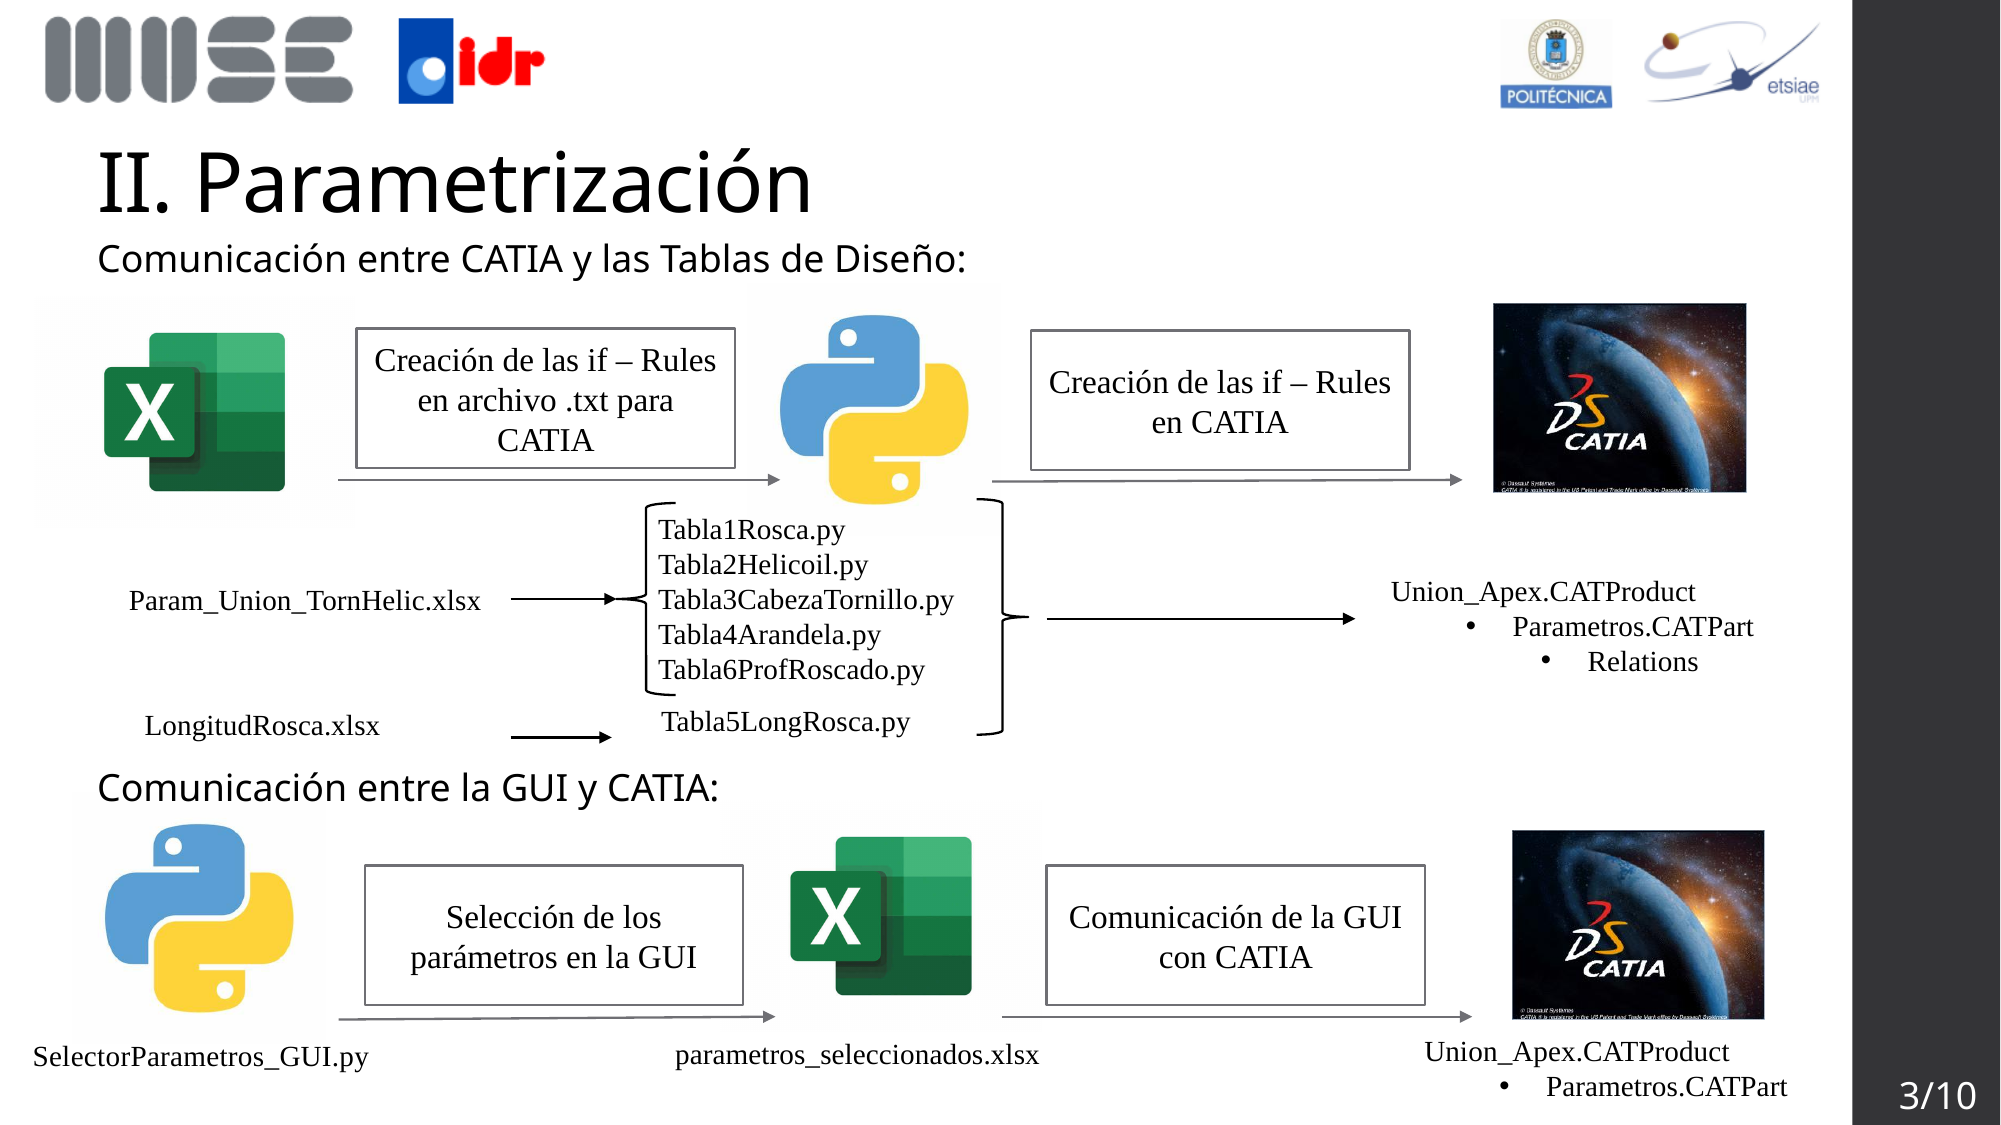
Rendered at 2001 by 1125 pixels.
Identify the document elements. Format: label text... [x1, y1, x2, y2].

text_box Creación de las if – Rules en CATIA [1030, 329, 1411, 471]
text_box Param_Union_TornHelic.xlsx [114, 573, 614, 624]
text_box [338, 1016, 776, 1020]
text_box II. Parametrización [82, 20, 1808, 239]
text_box Union_Apex.CATProduct Parametros.CATPart [1409, 1025, 1858, 1110]
text_box Union_Apex.CATProduct Parametros.CATPart Relations [1376, 565, 1863, 685]
picture [1493, 303, 1747, 494]
text_box Tabla1Rosca.py Tabla2Helicoil.py Tabla3CabezaTornillo.py Tabla4Arandela.py Tabla6ProfRoscado.py [676, 503, 976, 693]
text_box Tabla5LongRosca.py [646, 695, 1051, 745]
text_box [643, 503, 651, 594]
picture [747, 283, 1001, 537]
picture [33, 295, 356, 529]
picture [1638, 16, 1831, 111]
text_box 3/10 [1884, 1064, 2000, 1125]
picture [72, 791, 326, 1046]
picture [1512, 829, 1766, 1020]
text_box parametros_seleccionados.xlsx [660, 1027, 1185, 1078]
list SelectorParametros_GUI.py [17, 1032, 436, 1086]
text_box Selección de los parámetros en la GUI [364, 864, 713, 1006]
text_box [976, 542, 1030, 736]
picture [394, 13, 552, 109]
text_box Comunicación de la GUI con CATIA [1048, 864, 1426, 1006]
picture [1493, 15, 1620, 111]
picture [720, 799, 1042, 1033]
text_box Creación de las if – Rules en archivo .txt para CATIA [362, 327, 736, 469]
text_box Comunicación entre CATIA y las Tablas de Diseño: [82, 228, 1377, 288]
picture [38, 12, 368, 108]
text_box LongitudRosca.xlsx [129, 698, 511, 749]
text_box [619, 501, 676, 697]
text_box Comunicación entre la GUI y CATIA: [82, 756, 1377, 816]
